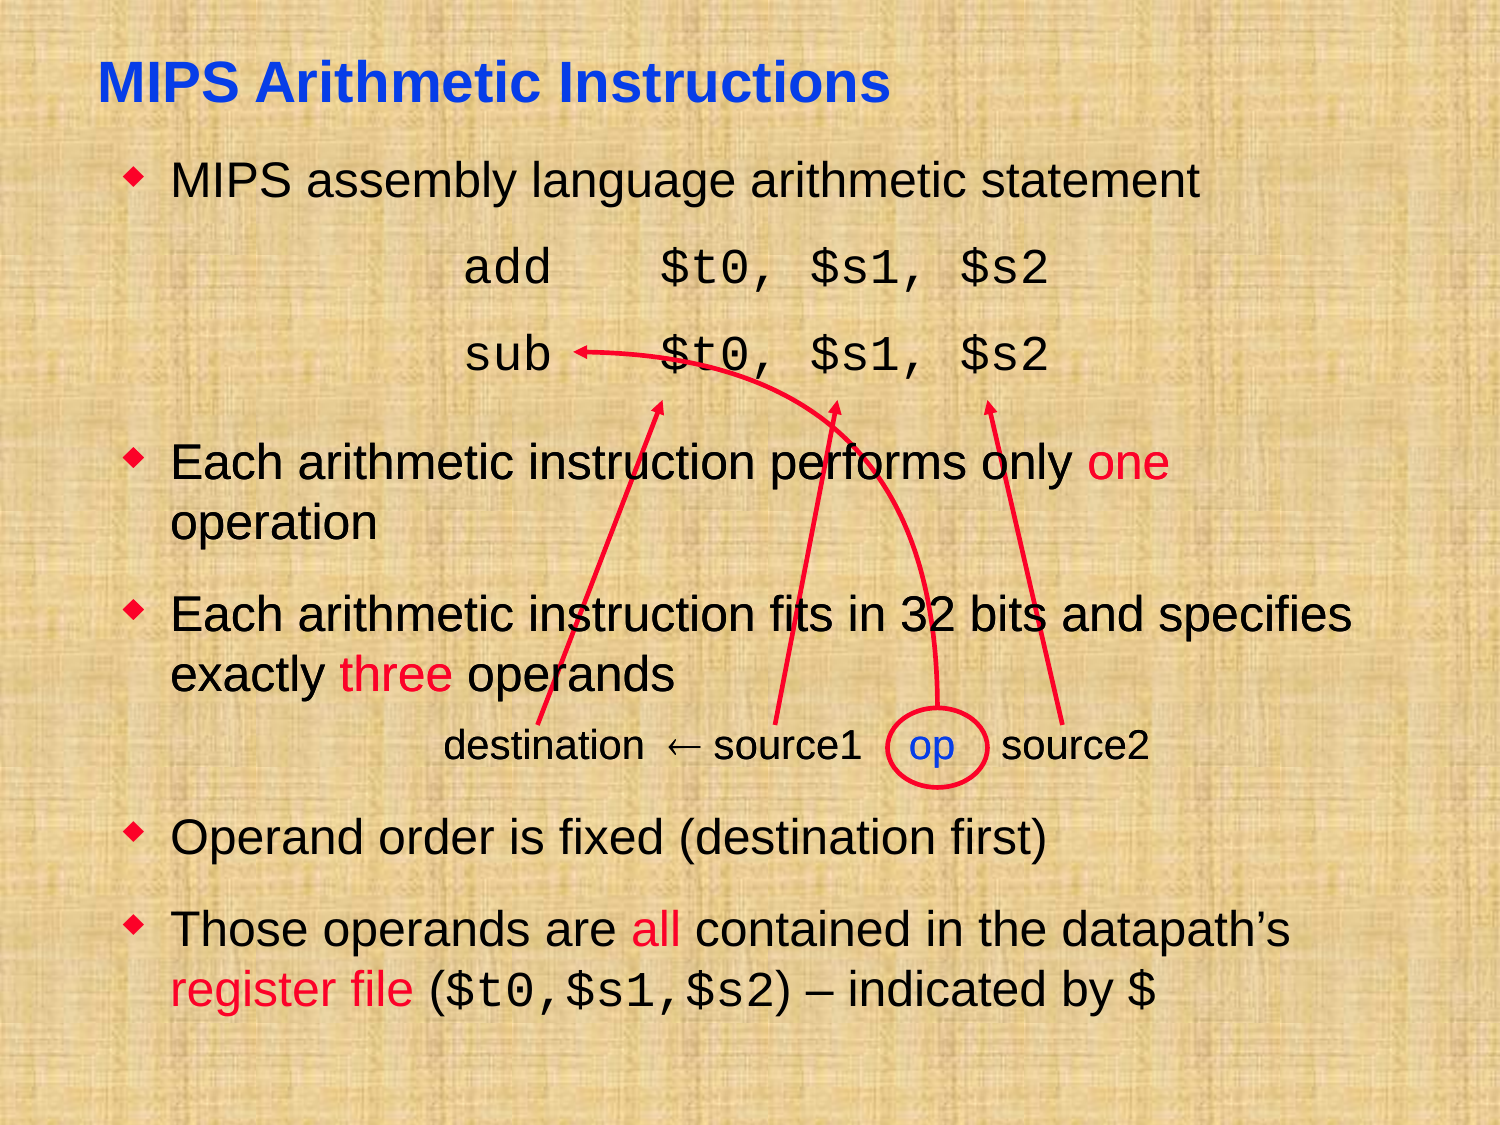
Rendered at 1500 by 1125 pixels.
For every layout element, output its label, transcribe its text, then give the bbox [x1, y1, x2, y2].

text_box Each arithmetic instruction performs only one operation Each arithmetic instruction fits in 32 bits and specifies exactly three operands destination  source1 op source2 [991, 425, 1400, 773]
text_box Operand order is fixed (destination first) Those operands are all contained in the datapath’s register file ($t0,$s1,$s2) – indicated by $ [112, 799, 1400, 1021]
list MIPS assembly language arithmetic statement add $t0, $s1, $s2 sub $t0, $s1, $s2 [111, 149, 1401, 399]
text_box [991, 404, 997, 412]
picture [0, 0, 1500, 1125]
title MIPS Arithmetic Instructions [86, 49, 1001, 120]
text_box Each arithmetic instruction performs only one operation Each arithmetic instruction fits in 32 bits and specifies exactly three operands destination  source1 op source2 [112, 425, 557, 773]
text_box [562, 349, 988, 788]
